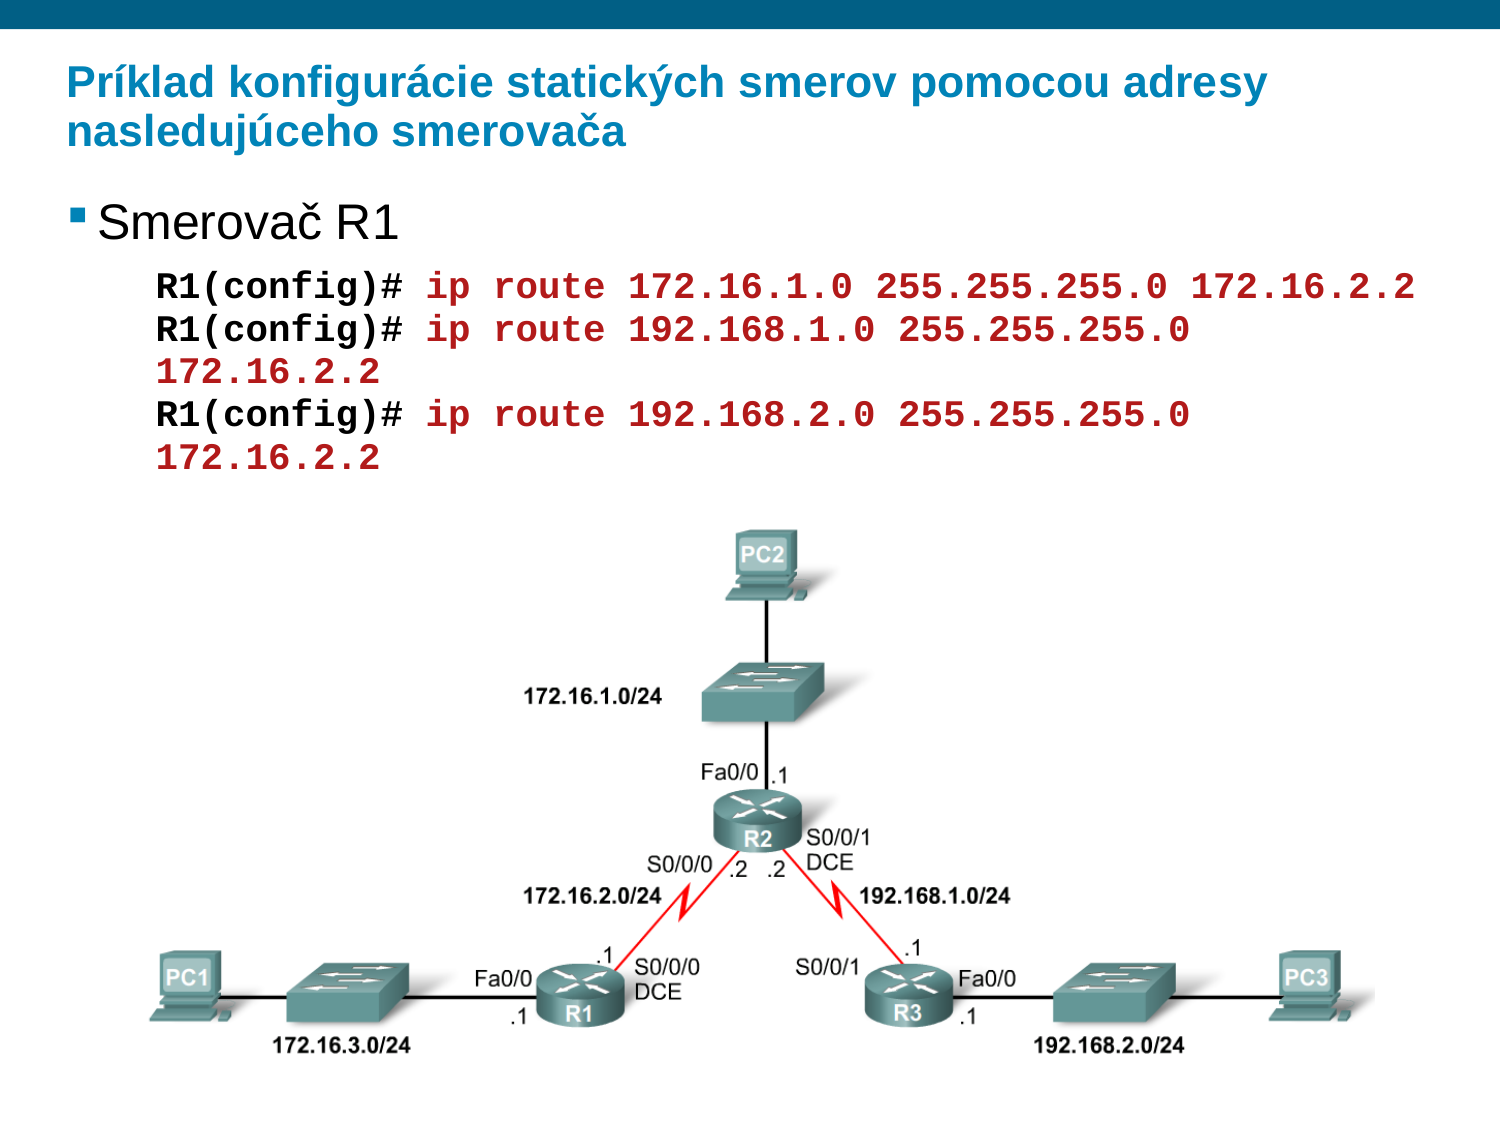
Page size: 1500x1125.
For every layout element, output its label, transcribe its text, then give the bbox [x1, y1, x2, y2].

picture [124, 459, 1376, 1060]
title Príklad konfigurácie statických smerov pomocou adresy nasledujúceho smerovača [53, 50, 1447, 163]
list Smerovač R1 R1(config)# ip route 172.16.1.0 255.255.255.0 172.16.2.2 R1(config)# ip route 192.168.1.0 255.255.255.0 172.16.2.2 R1(config)# ip route 192.168.2.0 255.255.255.0 172.16.2.2 [53, 187, 1447, 1075]
